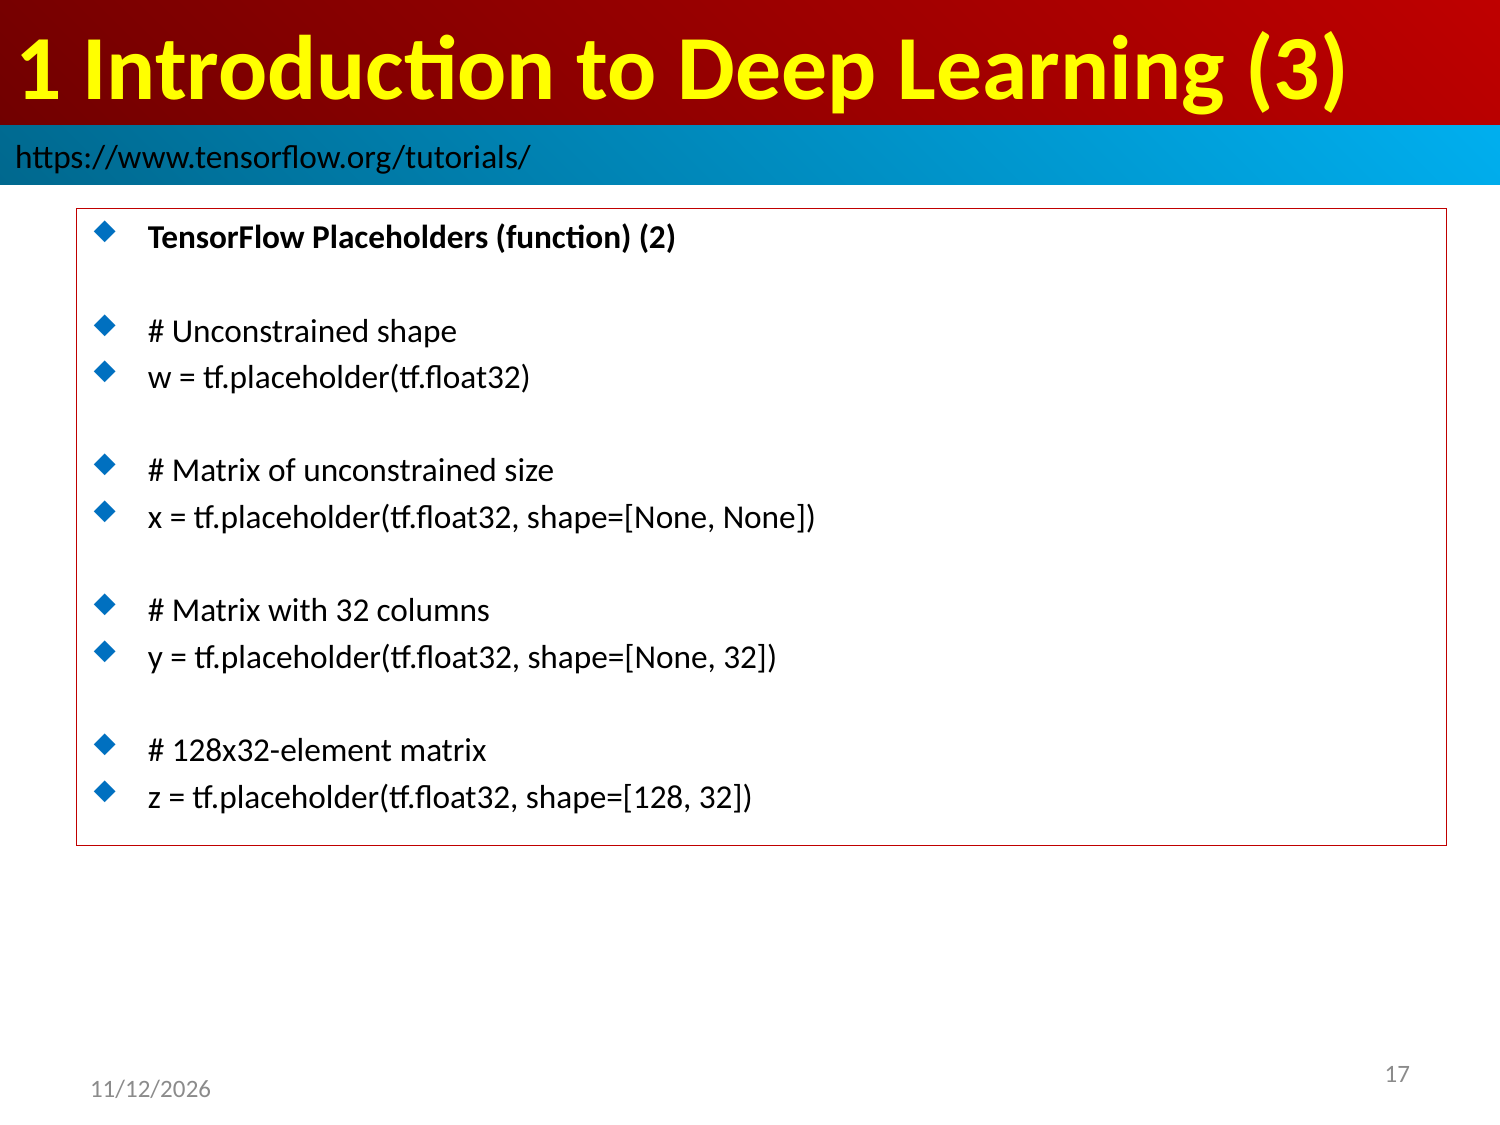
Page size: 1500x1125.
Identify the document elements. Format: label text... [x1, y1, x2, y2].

title 1 Introduction to Deep Learning (3) [0, 0, 1500, 125]
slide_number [75, 1042, 425, 1103]
text_box https://www.tensorflow.org/tutorials/ [0, 125, 1500, 185]
subtitle TensorFlow Placeholders (function) (2) # Unconstrained shape w = tf.placeholder(tf.float32) # Matrix of unconstrained size x = tf.placeholder(tf.float32, shape=[None, None]) # Matrix with 32 columns y = tf.placeholder(tf.float32, shape=[None, 32]) # 128x32-element matrix z = tf.placeholder(tf.float32, shape=[128, 32]) [76, 208, 1447, 846]
slide_number 17 [1074, 1042, 1425, 1103]
